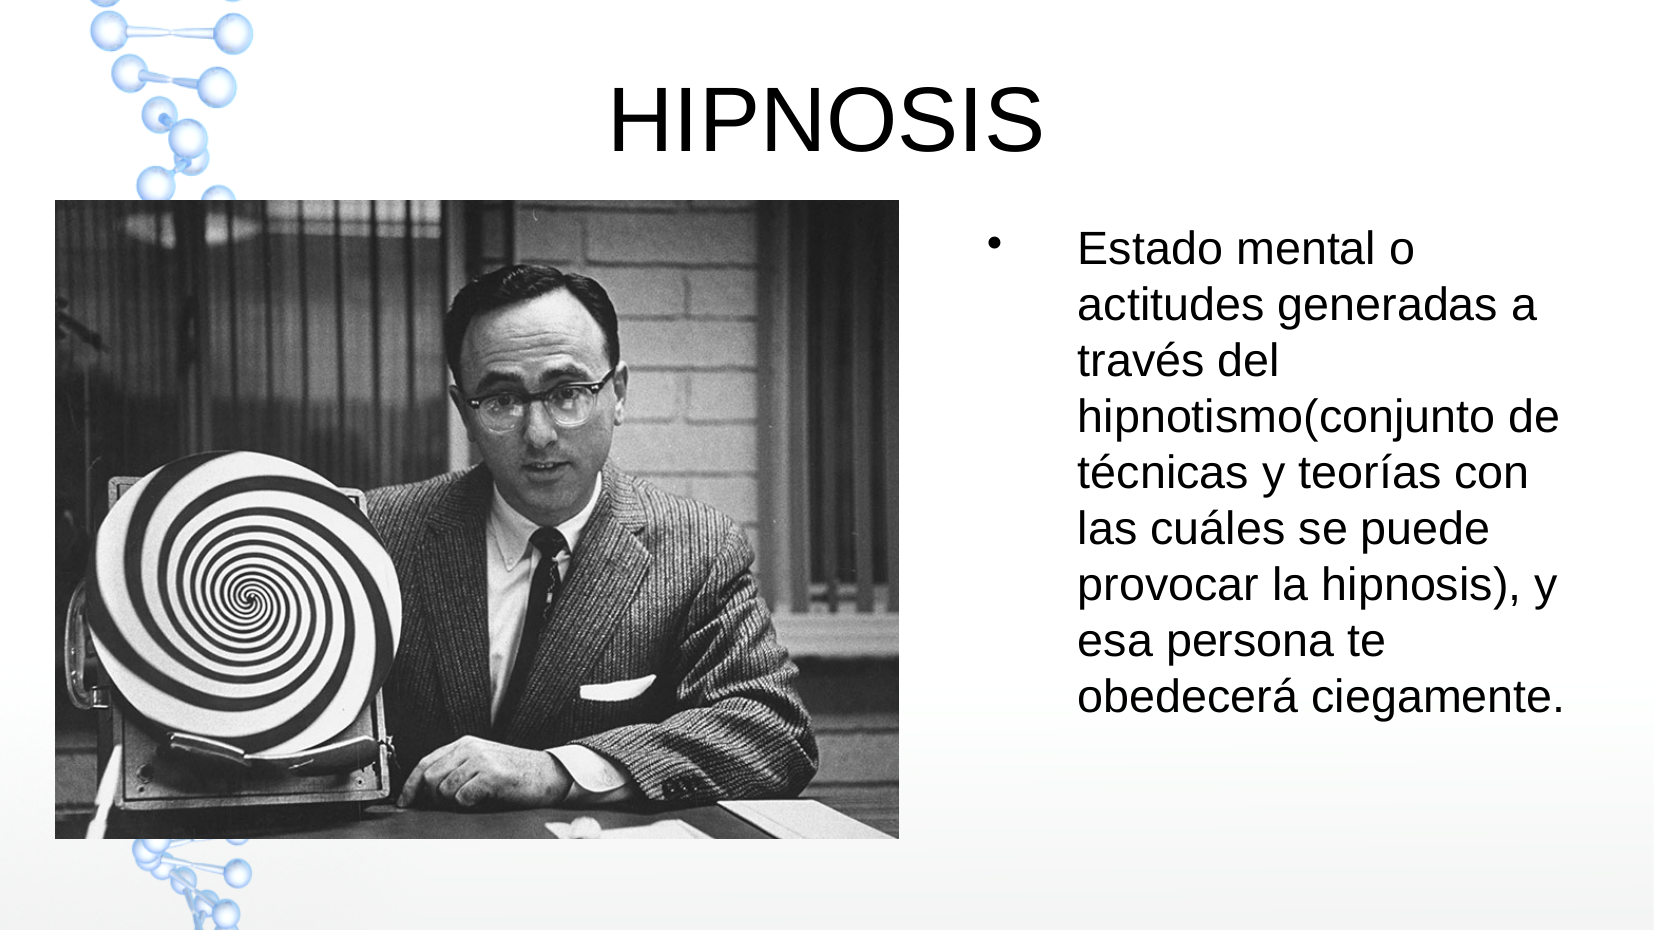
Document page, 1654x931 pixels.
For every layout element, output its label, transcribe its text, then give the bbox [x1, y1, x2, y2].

picture [0, 0, 1654, 930]
text_box HIPNOSIS [82, 37, 1571, 193]
text_box Estado mental o actitudes generadas a través del hipnotismo(conjunto de técnicas y teorías con las cuáles se puede provocar la hipnosis), y esa persona te obedecerá ciegamente. [956, 217, 1571, 757]
